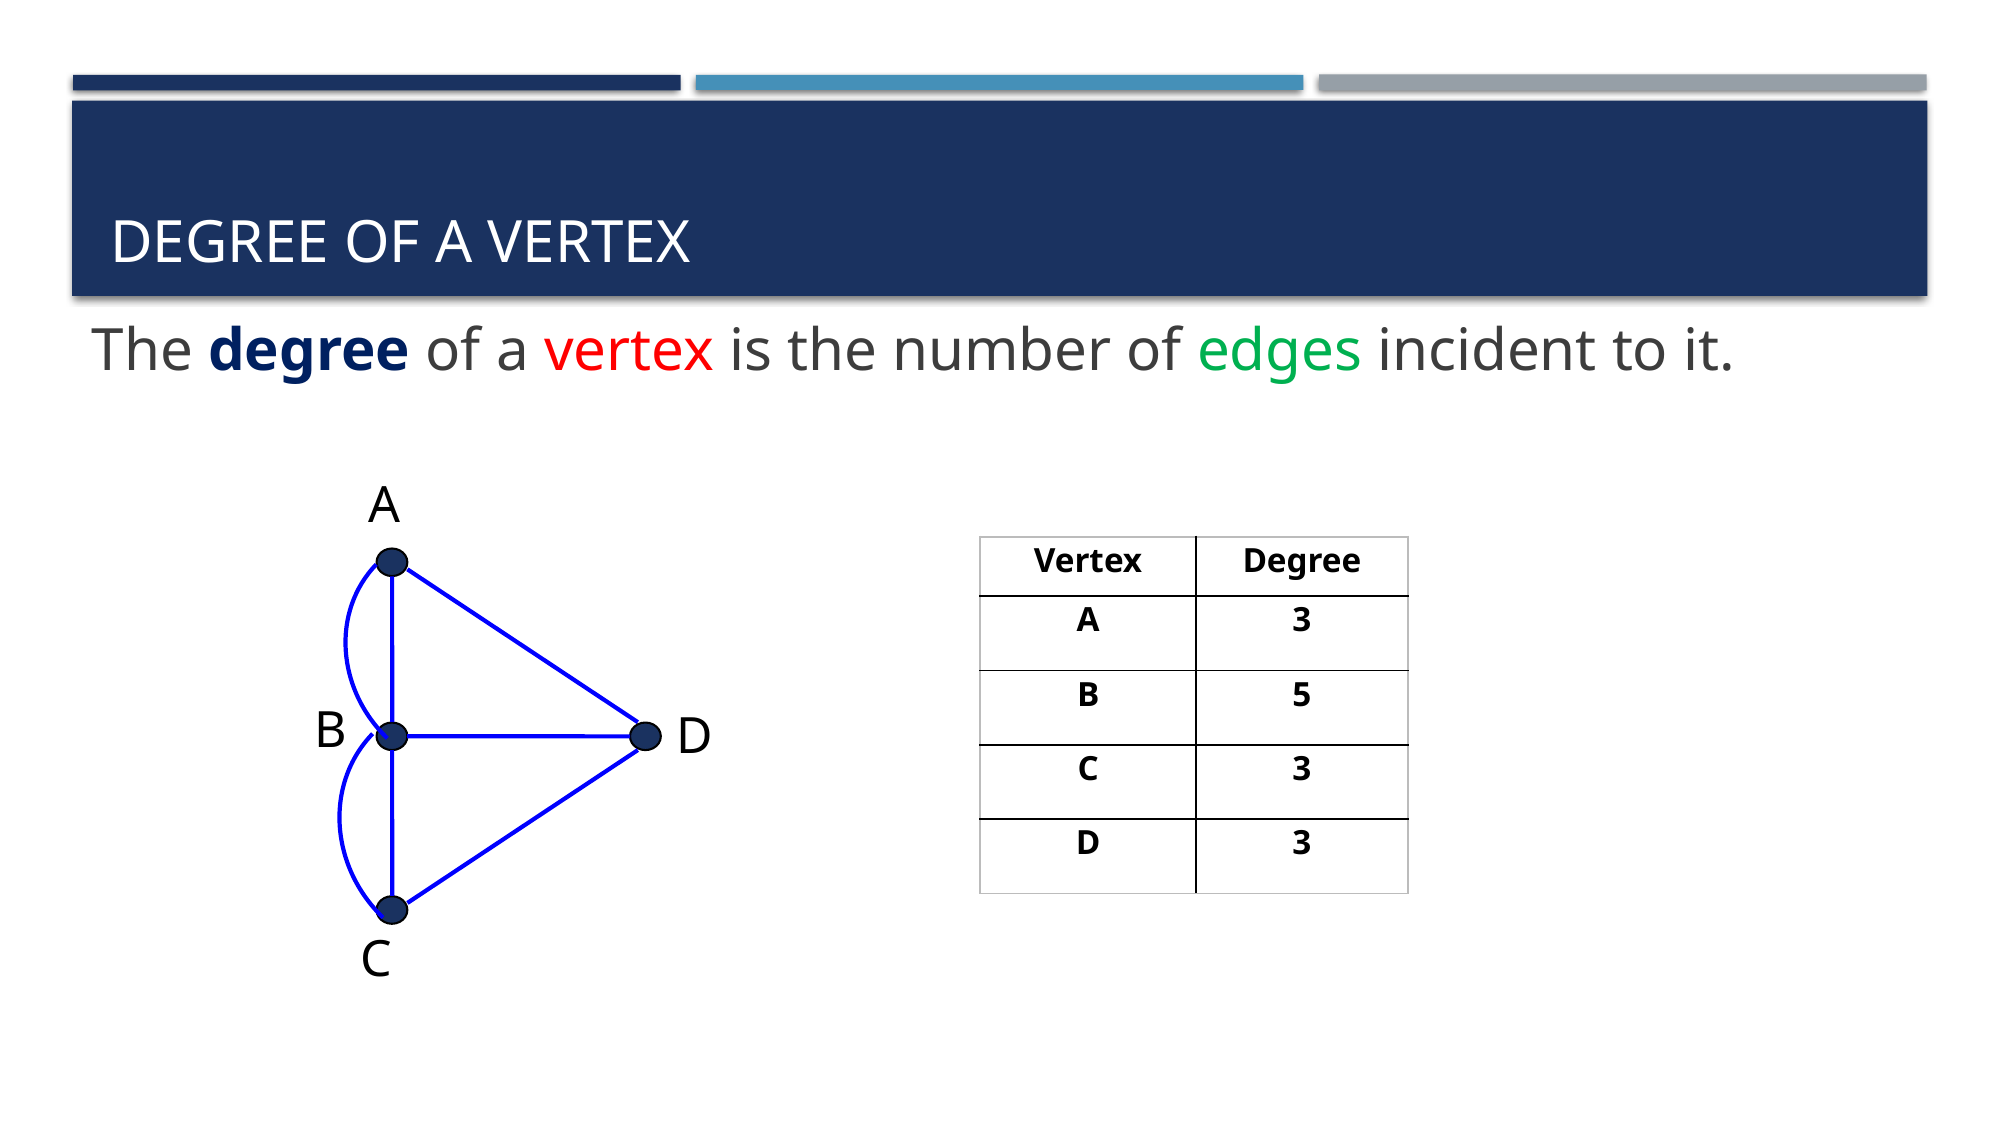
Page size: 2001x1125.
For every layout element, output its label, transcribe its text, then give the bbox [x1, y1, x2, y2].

table_cell 5 [1197, 671, 1407, 744]
title Degree of a vertex [95, 115, 1905, 282]
table_cell 3 [1197, 746, 1407, 818]
table_header Vertex [981, 538, 1195, 595]
table_cell B [981, 671, 1195, 744]
table_header Degree [1197, 538, 1407, 595]
text_box The degree of a vertex is the number of edges incident to it. [76, 296, 1905, 399]
table_cell A [981, 597, 1195, 670]
table_cell 3 [1197, 820, 1407, 893]
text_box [299, 464, 777, 1008]
table_cell D [981, 820, 1195, 893]
table_cell 3 [1197, 597, 1407, 670]
table_cell C [981, 746, 1195, 818]
